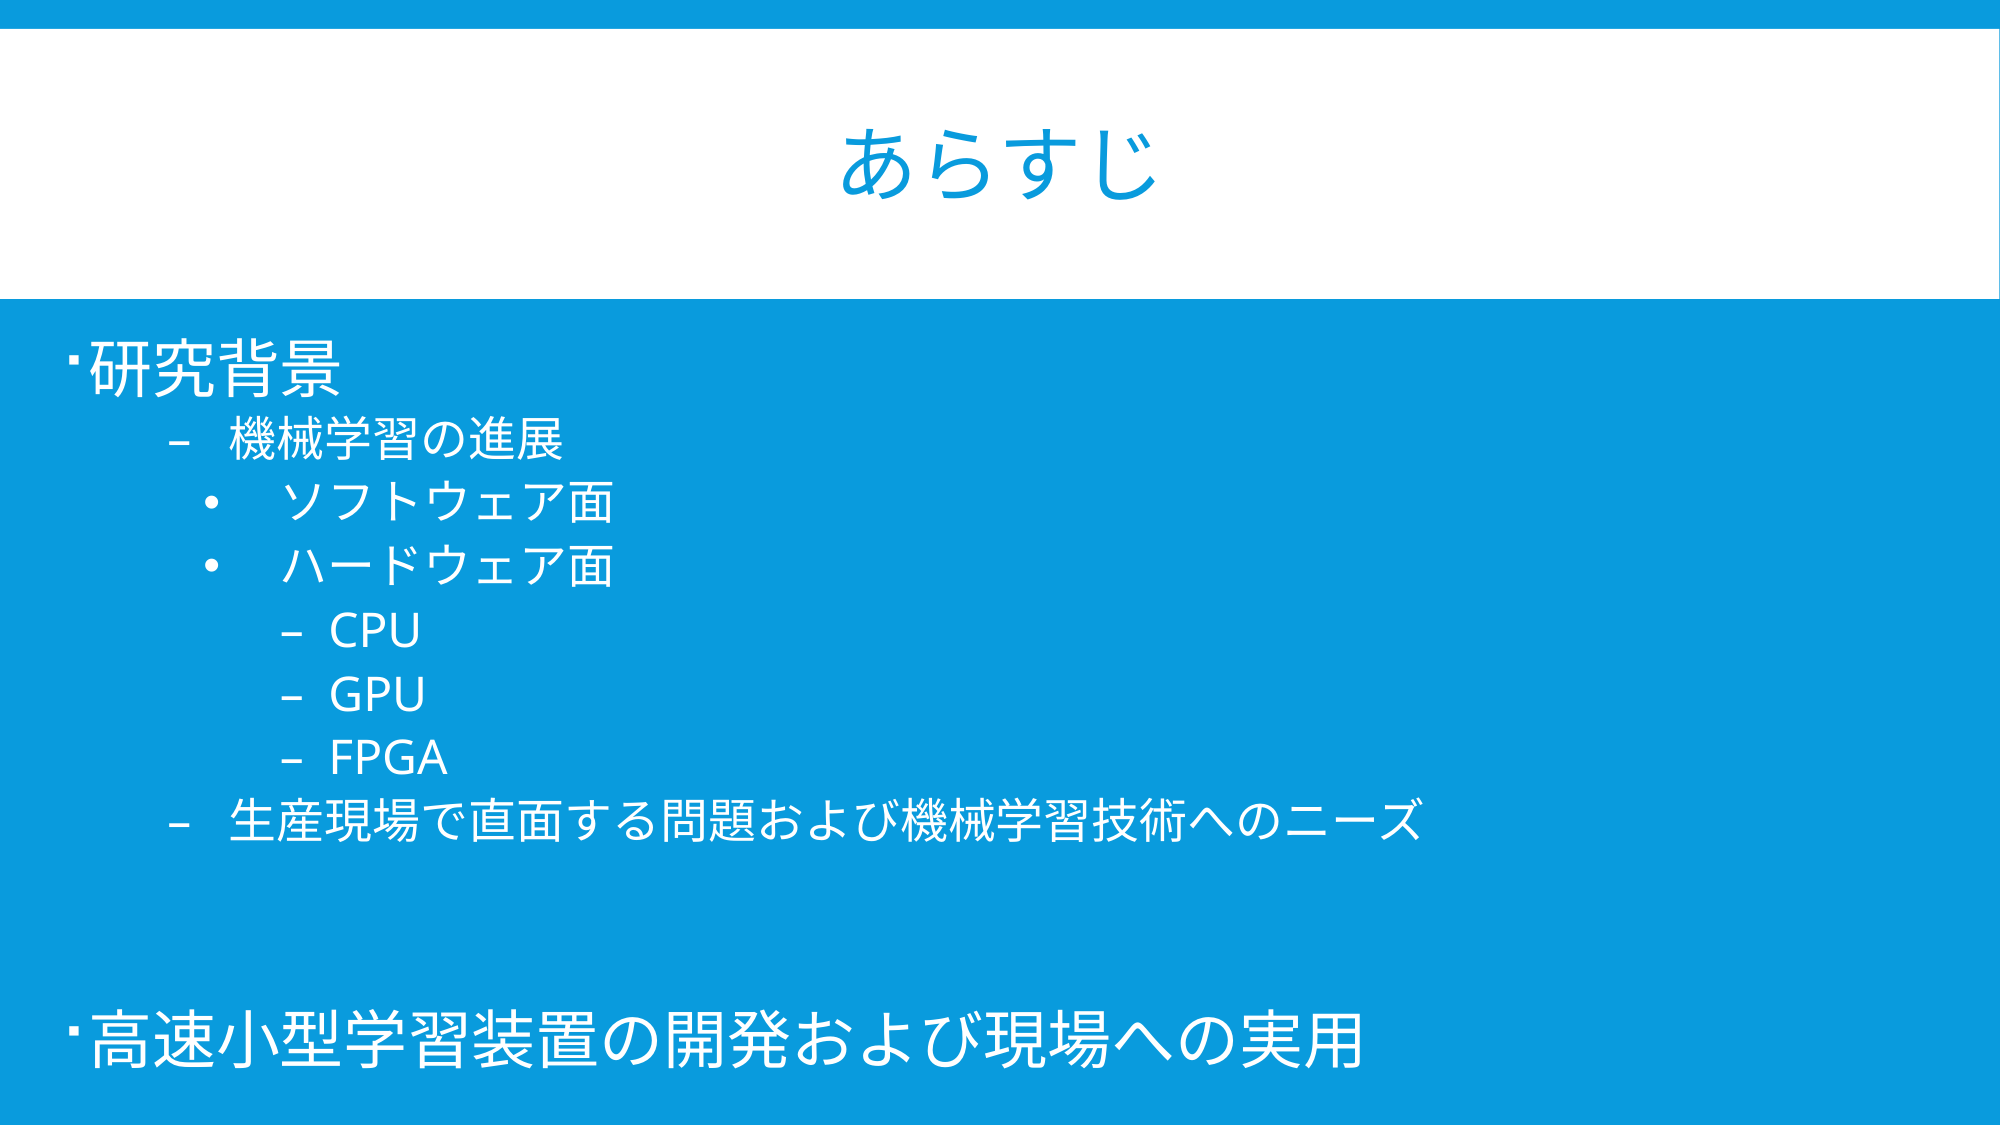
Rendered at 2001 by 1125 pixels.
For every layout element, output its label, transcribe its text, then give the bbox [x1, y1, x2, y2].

title あらすじ [197, 46, 1803, 295]
list 研究背景 機械学習の進展 ソフトウェア面 ハードウェア面 CPU GPU FPGA 生産現場で直面する問題および機械学習技術へのニーズ 高速小型学習装置の開発および現場への実用 [44, 329, 1803, 1091]
